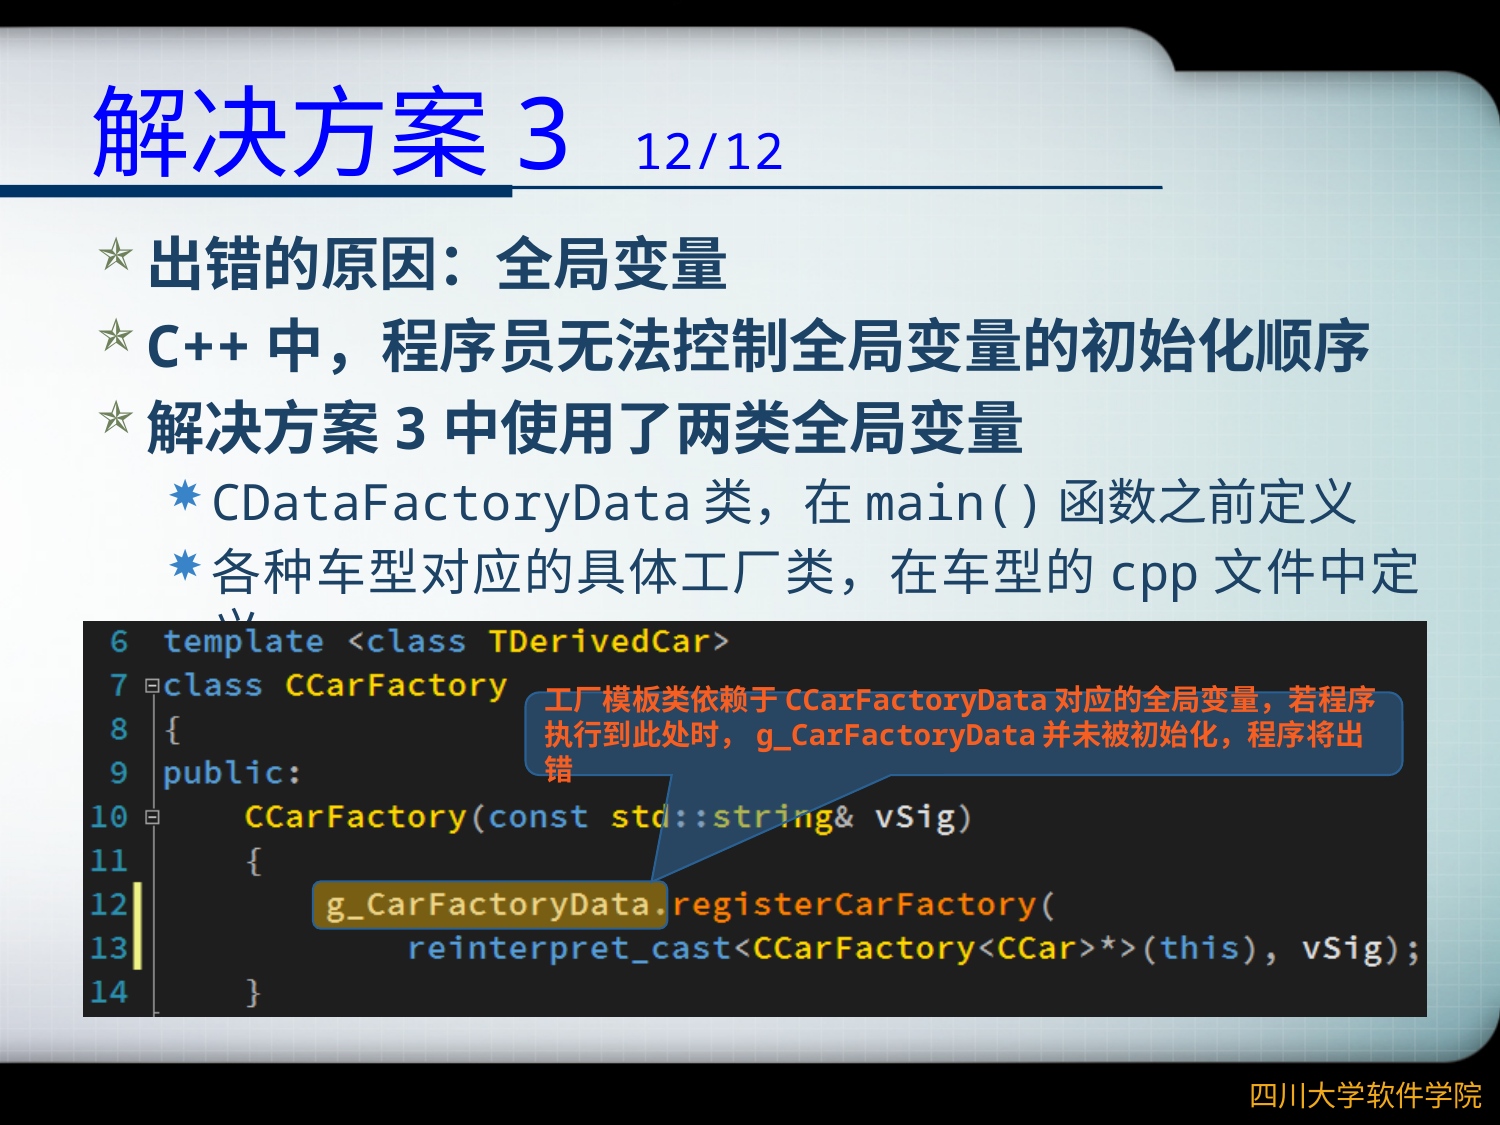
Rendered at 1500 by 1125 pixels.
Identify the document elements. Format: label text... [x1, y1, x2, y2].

list 出错的原因：全局变量 C++中，程序员无法控制全局变量的初始化顺序 解决方案3中使用了两类全局变量 CDataFactoryData类，在main()函数之前定义 各种车型对应的具体工厂类，在车型的cpp文件中定义 [75, 219, 1436, 1059]
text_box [312, 692, 1403, 929]
title 解决方案3 12/12 [75, 78, 1447, 180]
picture [0, 0, 1500, 1125]
